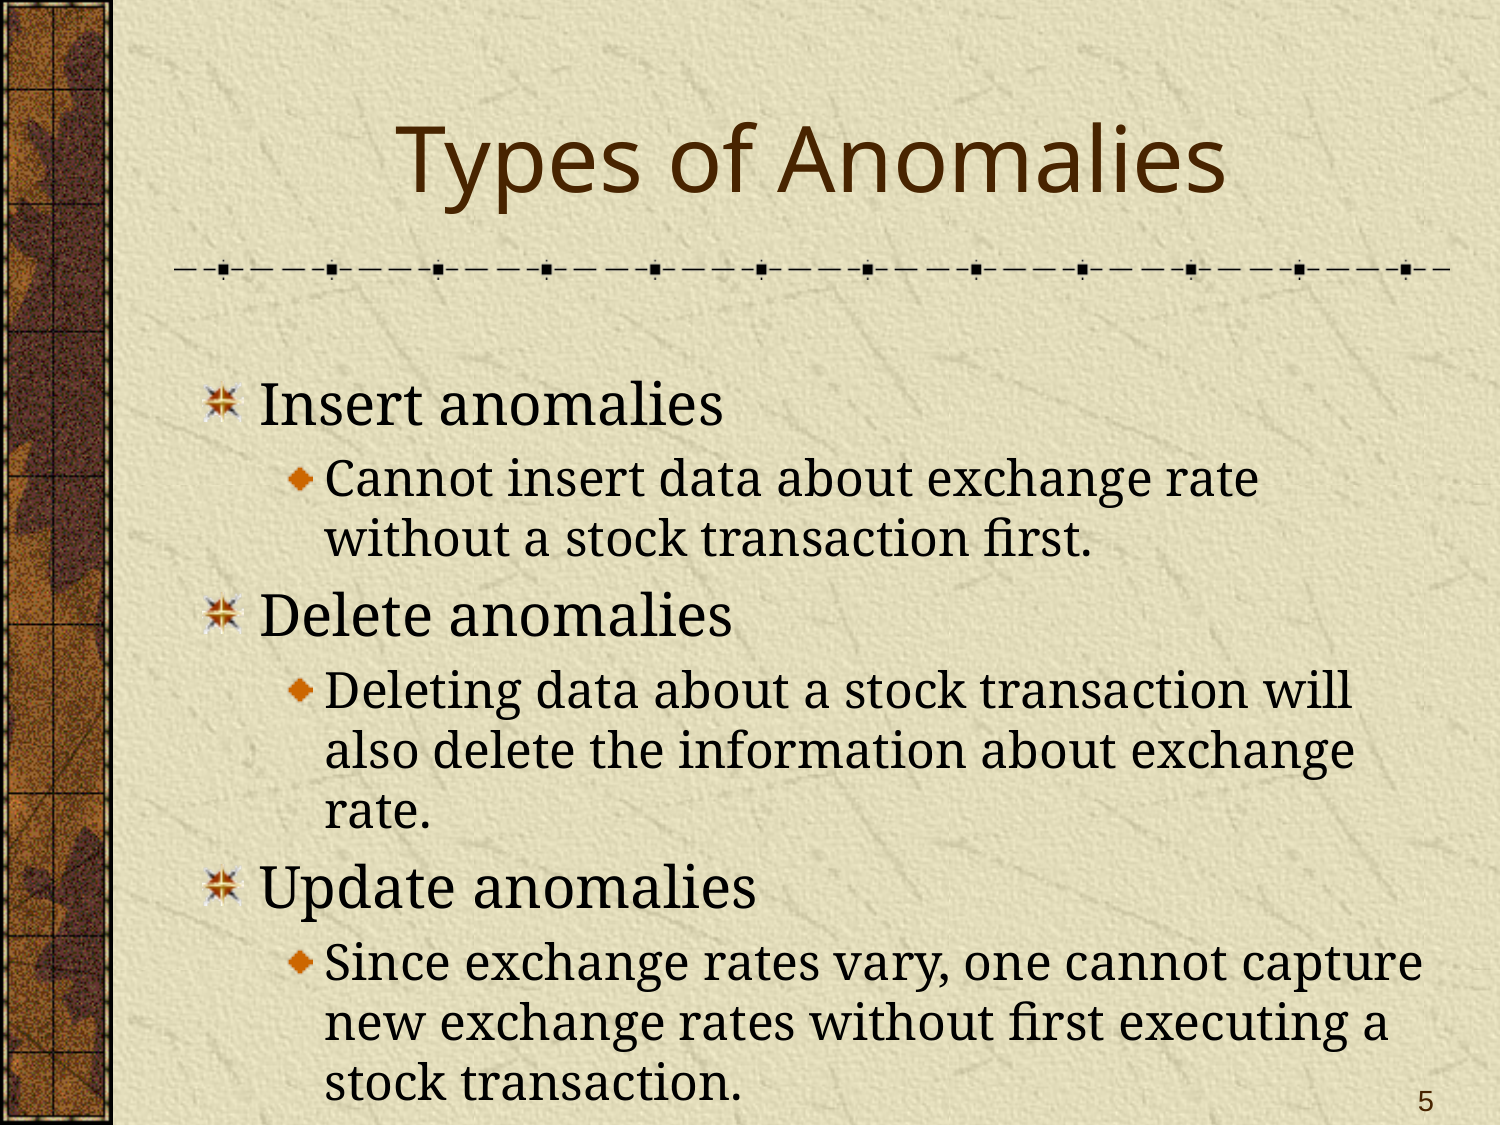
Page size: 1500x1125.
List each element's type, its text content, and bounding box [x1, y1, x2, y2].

slide_number 5 [1351, 1049, 1500, 1125]
picture [0, 0, 1500, 1125]
list Insert anomalies Cannot insert data about exchange rate without a stock transaction first. Delete anomalies Deleting data about a stock transaction will also delete the information about exchange rate. Update anomalies Since exchange rates vary, one cannot capture new exchange rates without first executing a stock transaction. [187, 359, 1463, 1035]
title Types of Anomalies [174, 62, 1451, 251]
